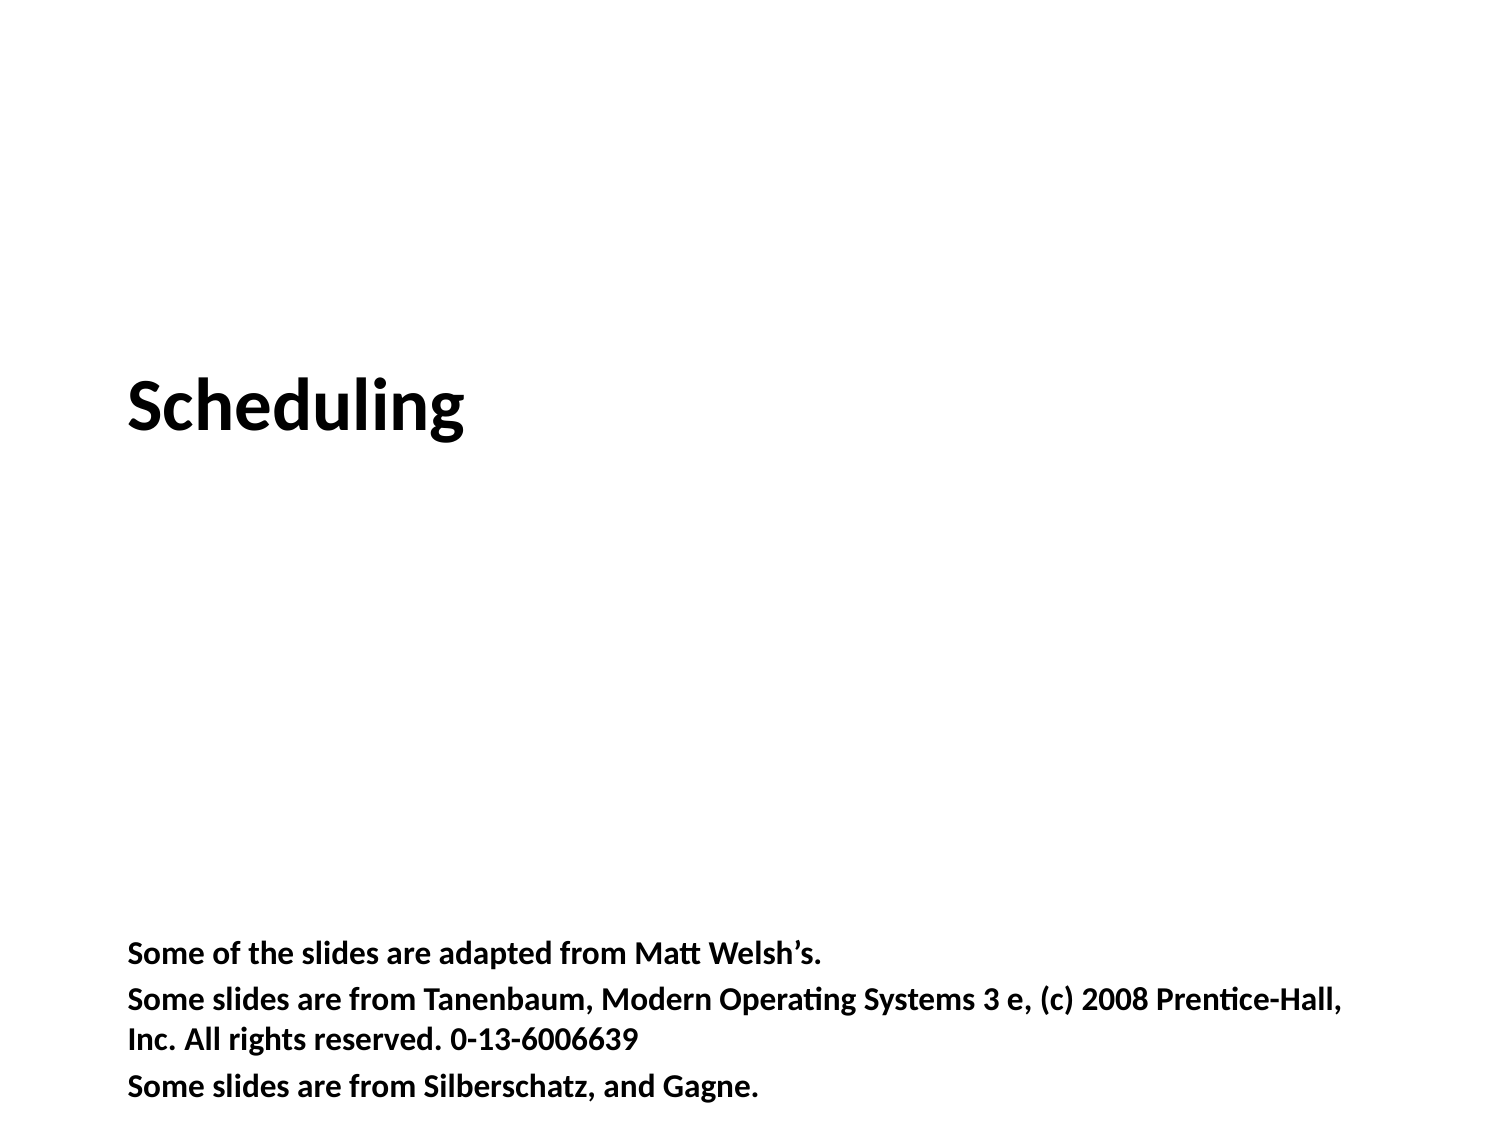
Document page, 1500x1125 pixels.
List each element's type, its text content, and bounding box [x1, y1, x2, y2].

title Scheduling [112, 279, 1388, 522]
subtitle Some of the slides are adapted from Matt Welsh’s. Some slides are from Tanenbaum, Modern Operating Systems 3 e, (c) 2008 Prentice-Hall, Inc. All rights reserved. 0-13-6006639 Some slides are from Silberschatz, and Gagne. [112, 923, 1373, 1113]
